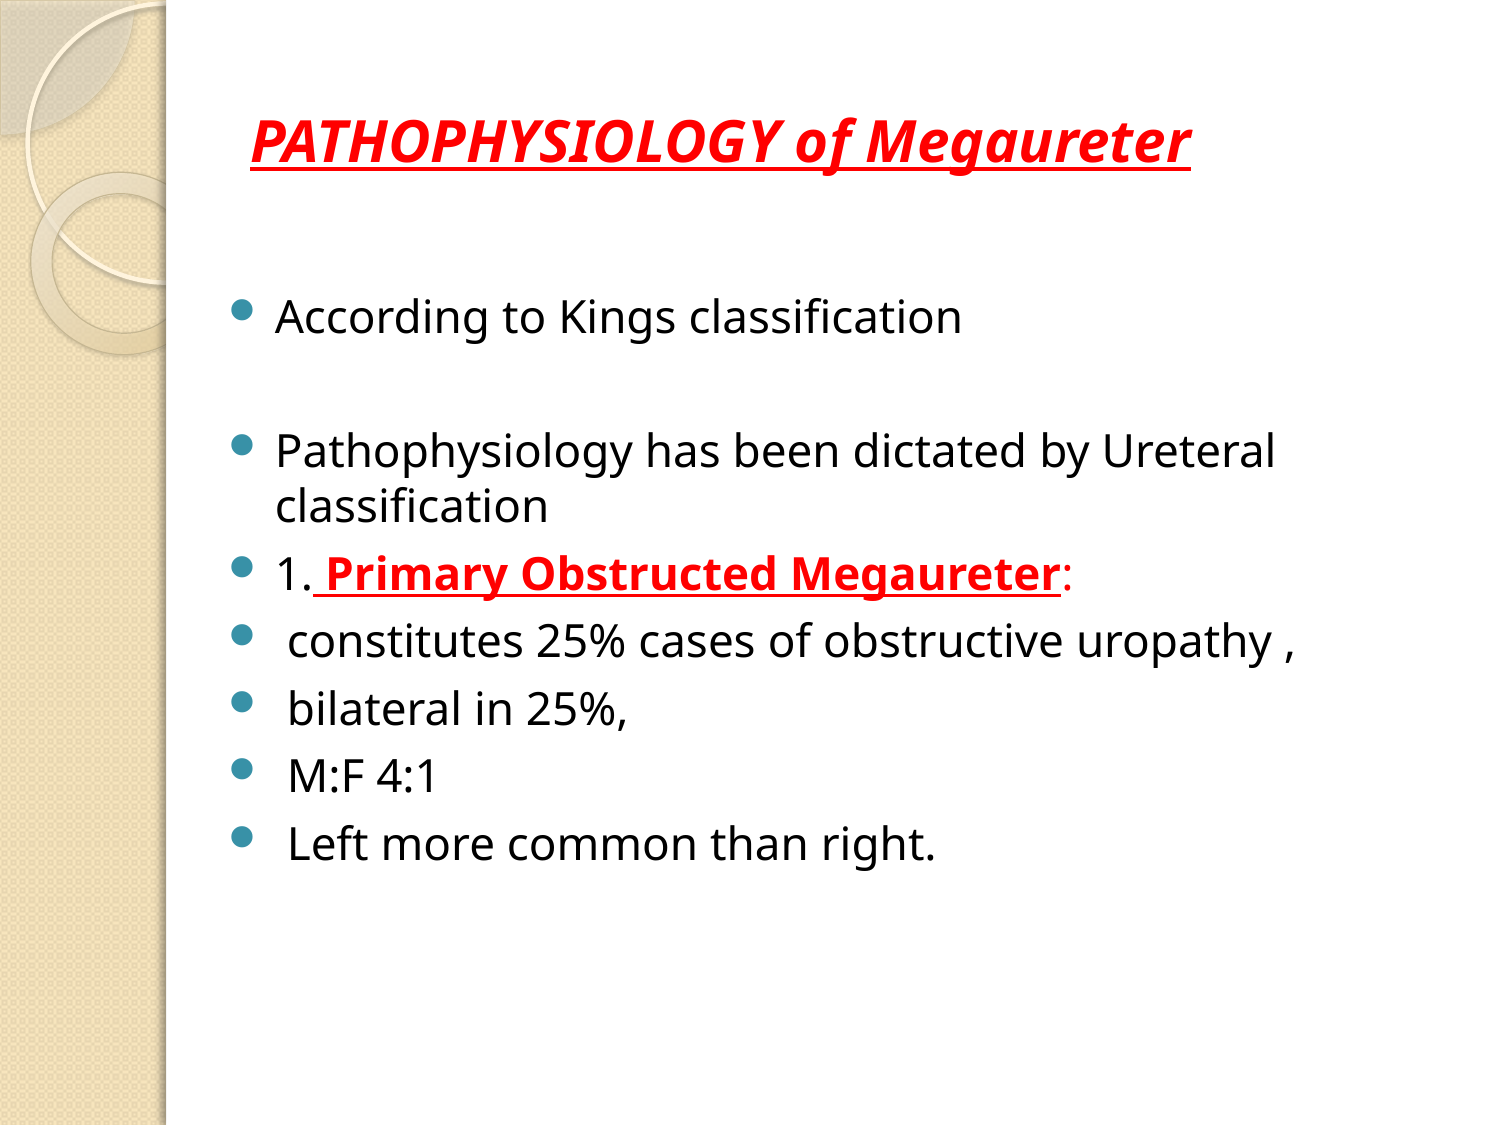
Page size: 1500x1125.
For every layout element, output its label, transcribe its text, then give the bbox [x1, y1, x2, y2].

list According to Kings classification Pathophysiology has been dictated by Ureteral classification 1. Primary Obstructed Megaureter: constitutes 25% cases of obstructive uropathy , bilateral in 25%, M:F 4:1 Left more common than right. [200, 212, 1425, 955]
title PATHOPHYSIOLOGY of Megaureter [235, 45, 1466, 233]
